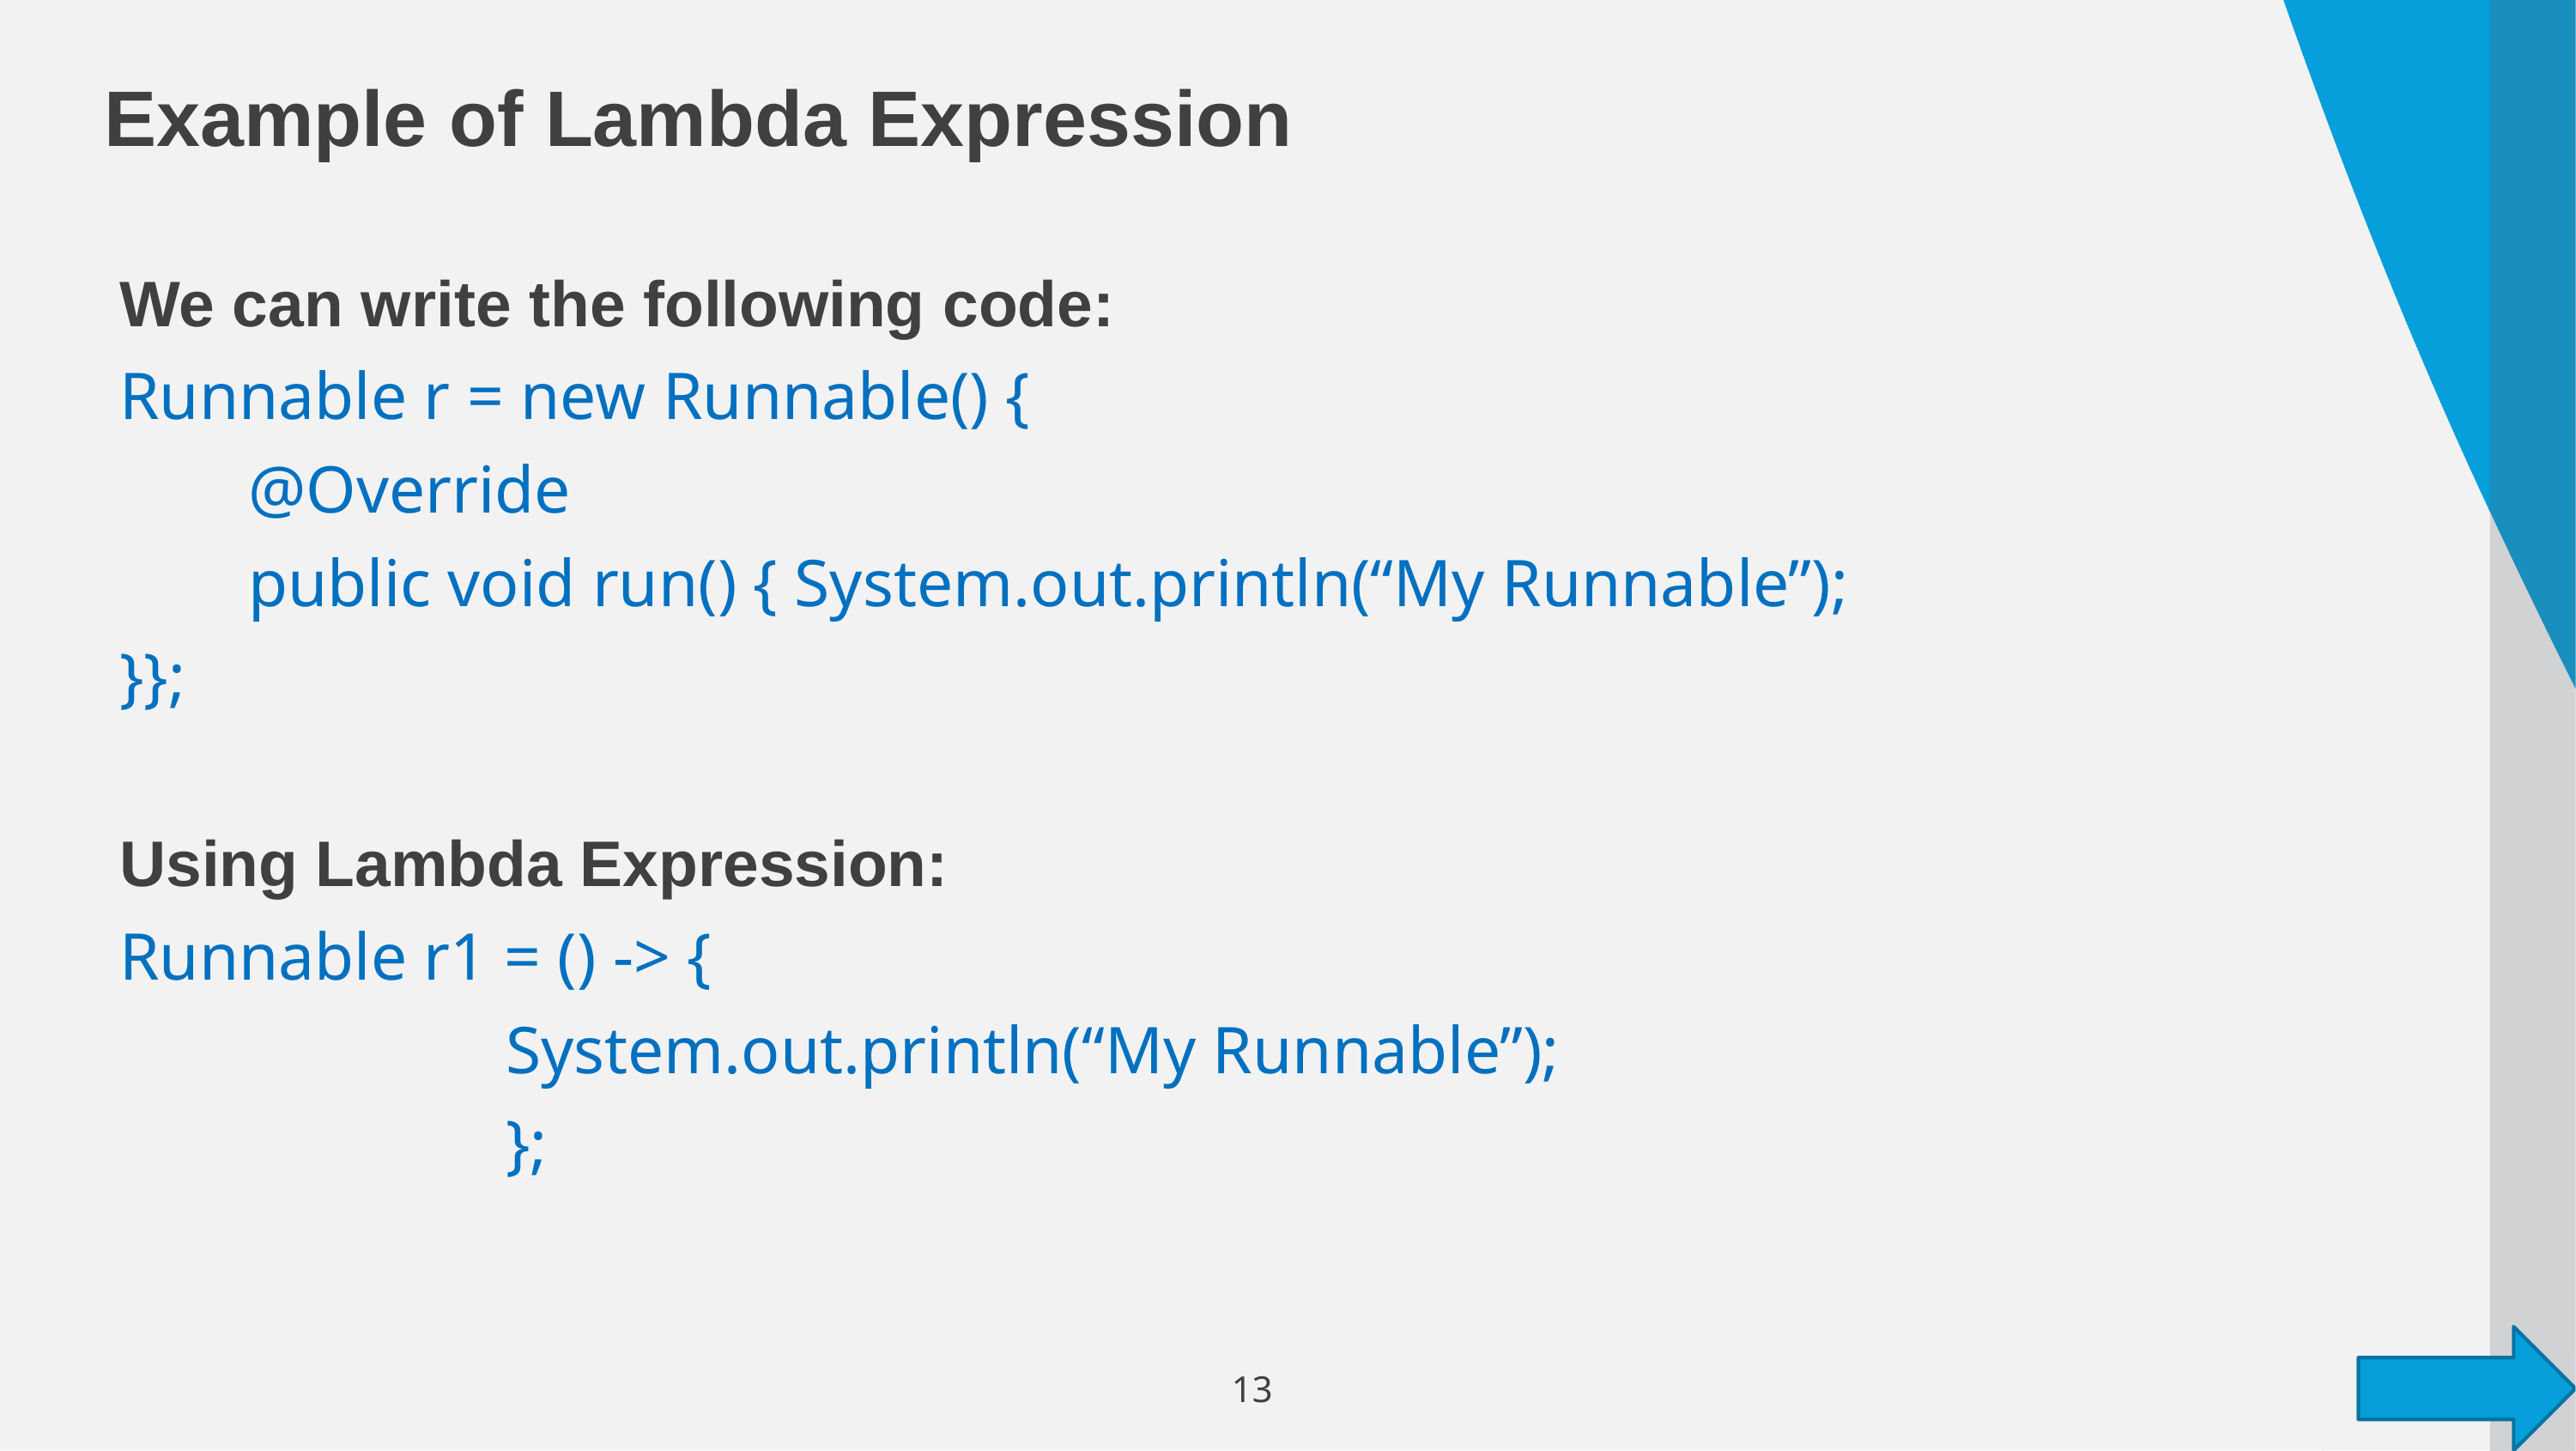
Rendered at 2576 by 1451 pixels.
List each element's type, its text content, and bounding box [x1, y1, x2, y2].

title Example of Lambda Expression [103, 53, 2488, 177]
slide_number 13 [1194, 1352, 1296, 1430]
list We can write the following code: Runnable r = new Runnable() { @Override public void run() { System.out.println(“My Runnable”); }}; Using Lambda Expression: Runnable r1 = () -> { System.out.println(“My Runnable”); }; [96, 250, 2107, 1263]
text_box [2356, 1325, 2576, 1451]
